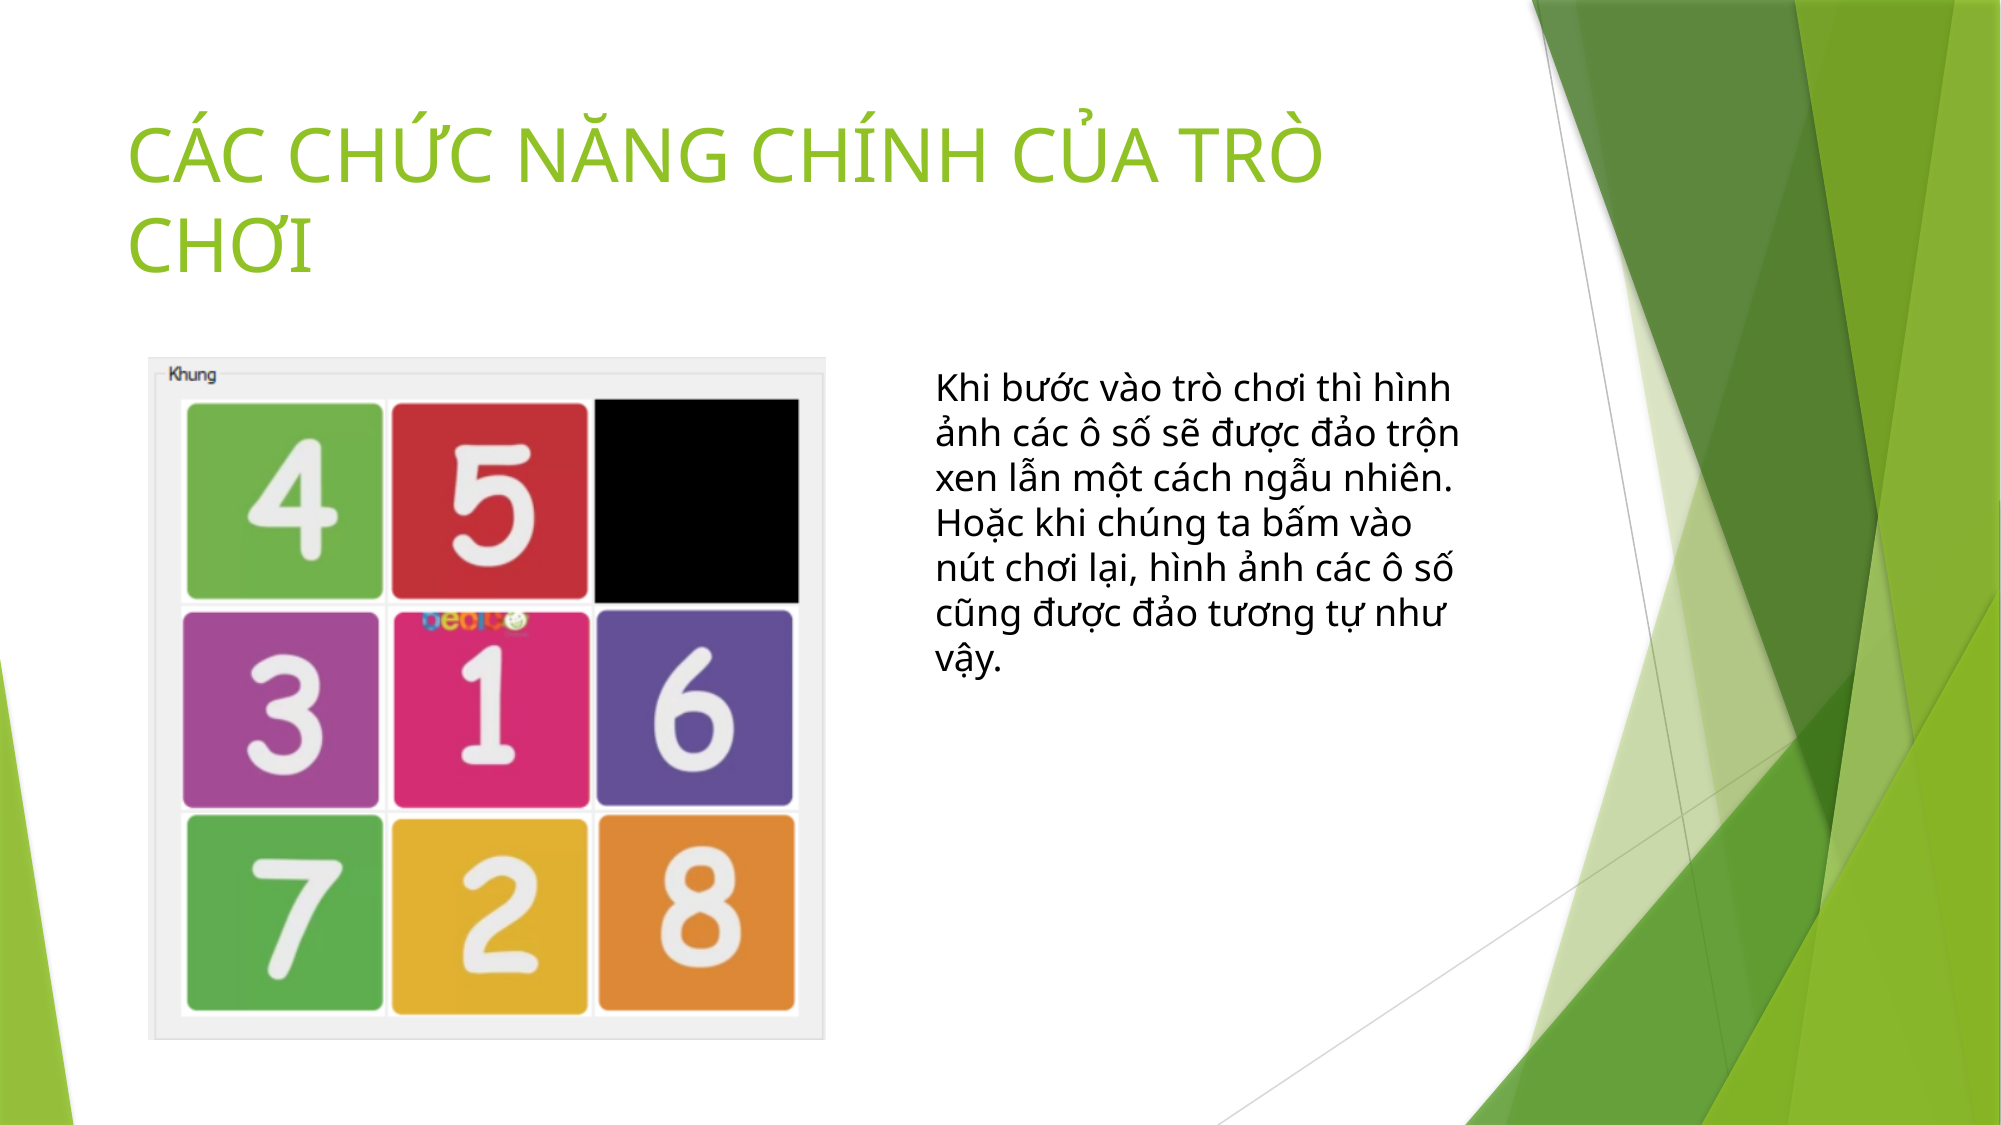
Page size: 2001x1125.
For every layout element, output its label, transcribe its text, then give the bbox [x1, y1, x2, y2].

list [148, 356, 827, 1041]
text_box Khi bước vào trò chơi thì hình ảnh các ô số sẽ được đảo trộn xen lẫn một cách ngẫu nhiên. Hoặc khi chúng ta bấm vào nút chơi lại, hình ảnh các ô số cũng được đảo tương tự như vậy. [828, 356, 1497, 732]
title CÁC CHỨC NĂNG CHÍNH CỦA TRÒ CHƠI [111, 99, 1522, 317]
